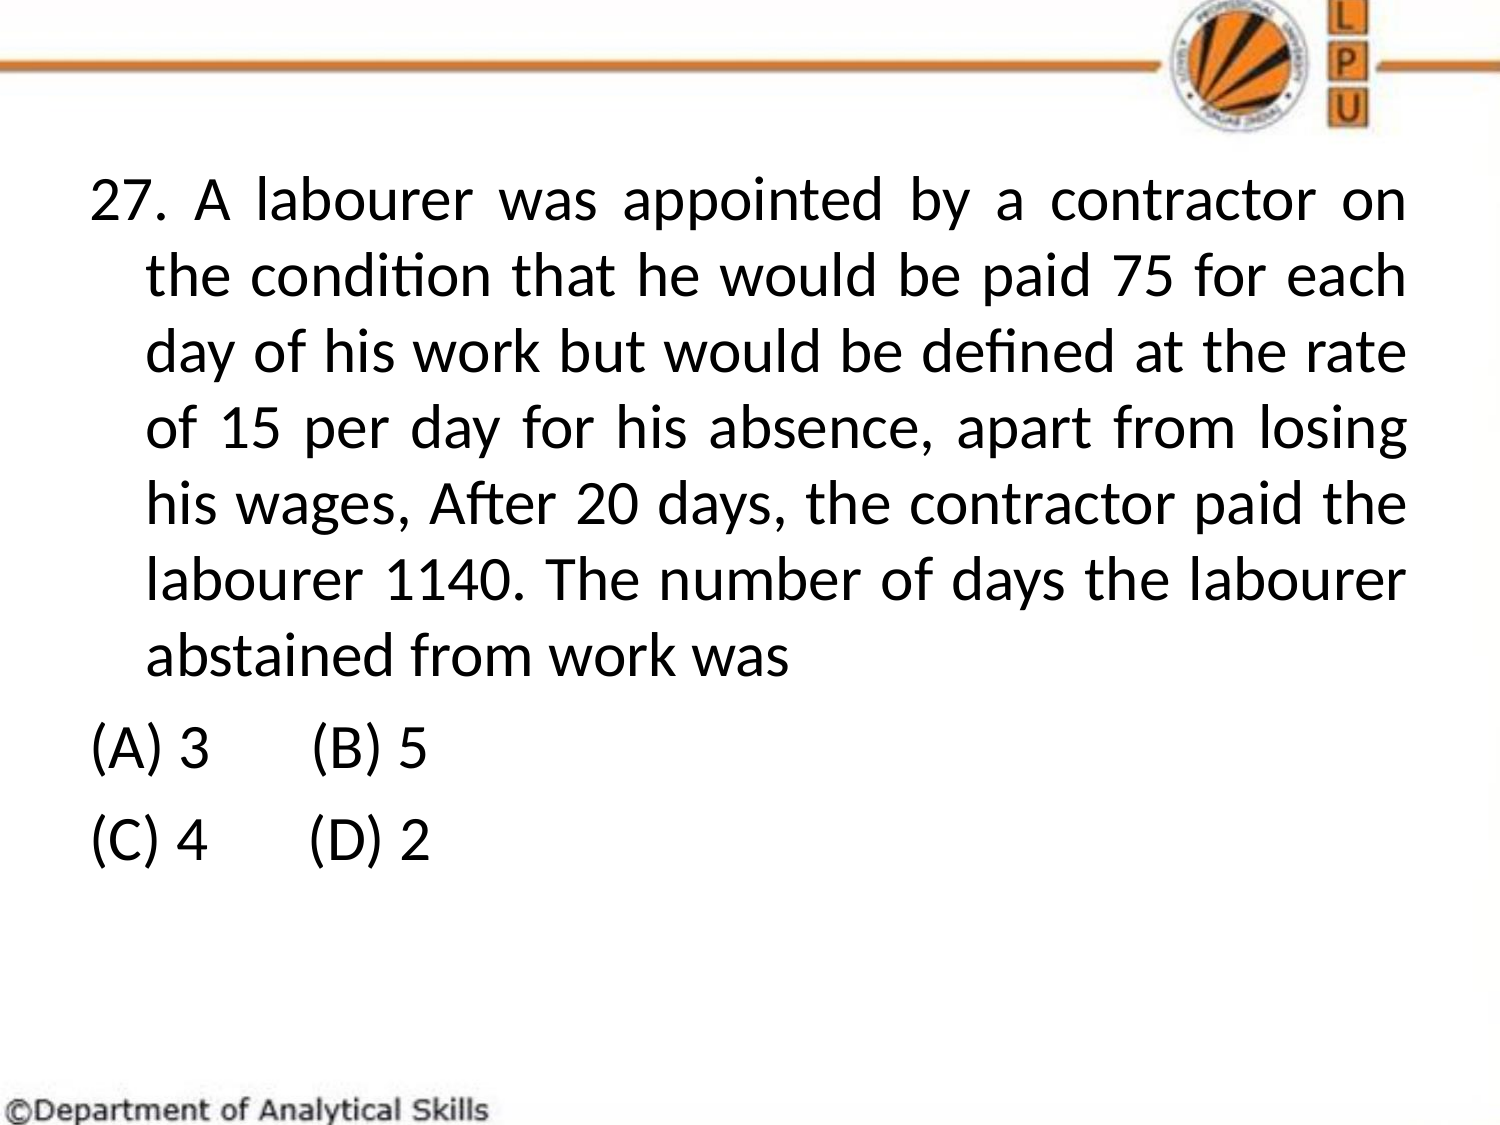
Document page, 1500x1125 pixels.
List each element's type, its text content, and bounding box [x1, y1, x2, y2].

picture [0, 0, 1500, 1125]
text_box 27. A labourer was appointed by a contractor on the condition that he would be paid 75 for each day of his work but would be defined at the rate of 15 per day for his absence, apart from losing his wages, After 20 days, the contractor paid the labourer 1140. The number of days the labourer abstained from work was (A) 3 (B) 5 (C) 4 (D) 2 [74, 149, 1425, 893]
